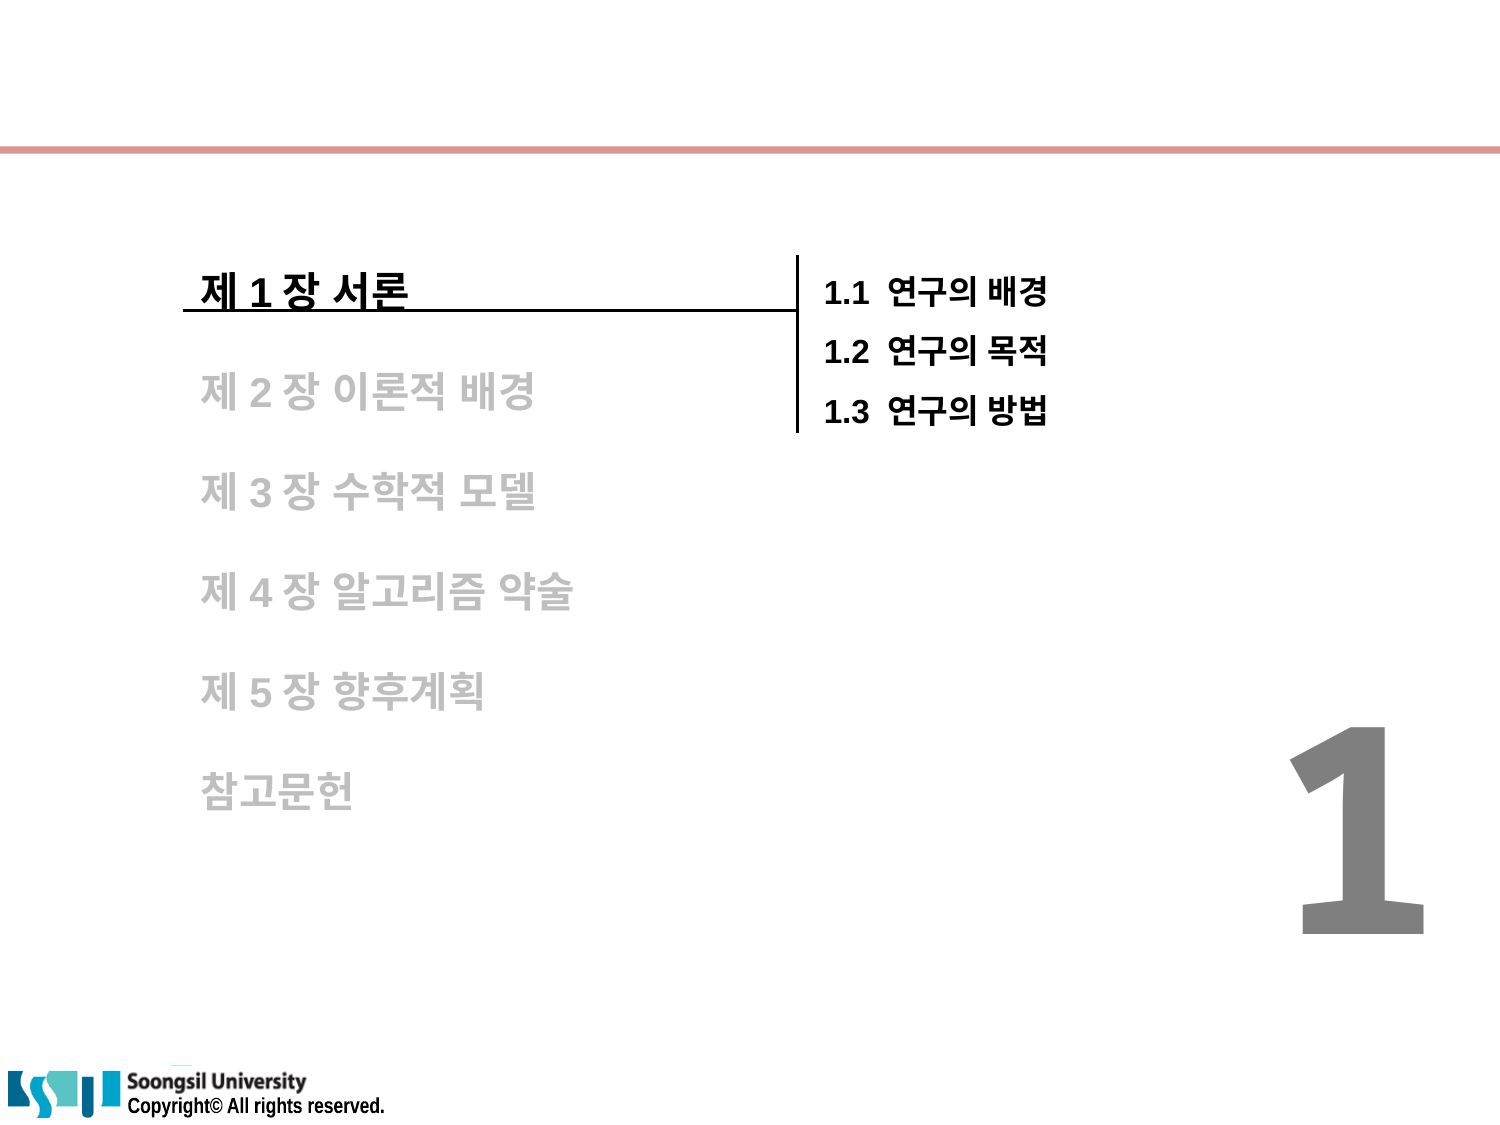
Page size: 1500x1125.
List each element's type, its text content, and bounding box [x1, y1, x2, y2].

text_box 1 [1074, 637, 1459, 1000]
picture [8, 1071, 123, 1118]
text_box 제1장 서론 제2장 이론적 배경 제3장 수학적 모델 제4장 알고리즘 약술 제5장 향후계획 참고문헌 [186, 208, 591, 310]
text_box 제1장 서론 제2장 이론적 배경 제3장 수학적 모델 제4장 알고리즘 약술 제5장 향후계획 참고문헌 [186, 319, 591, 924]
text_box 1.1 연구의 배경 1.2 연구의 목적 1.3 연구의 방법 [809, 243, 1294, 438]
picture [126, 1065, 318, 1098]
